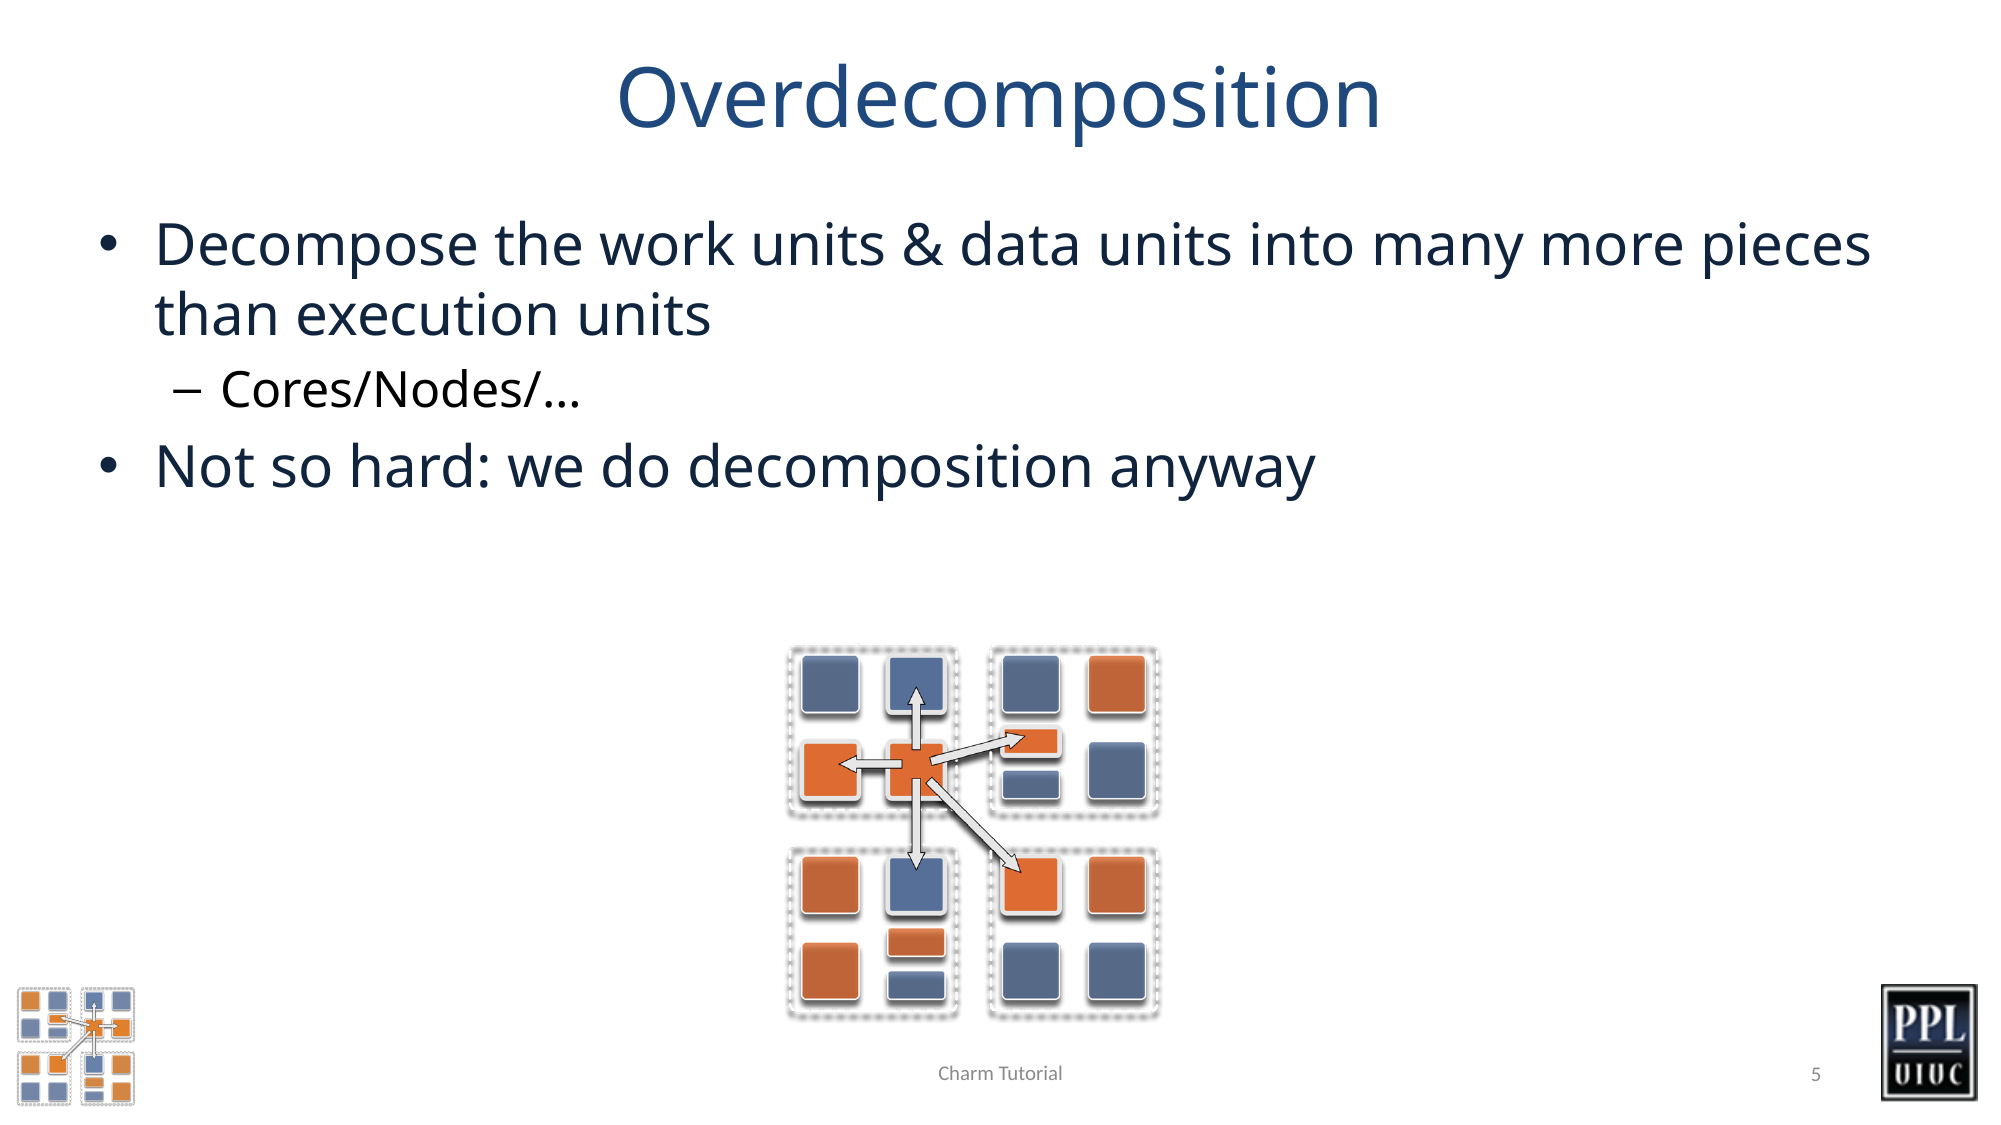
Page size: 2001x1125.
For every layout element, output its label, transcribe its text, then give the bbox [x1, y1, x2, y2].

picture [1881, 984, 1978, 1107]
slide_number 5 [1625, 1042, 1837, 1103]
footer Charm Tutorial [615, 1042, 1387, 1103]
picture [770, 630, 1176, 1036]
picture [12, 982, 140, 1110]
title Overdecomposition [66, 24, 1934, 163]
list Decompose the work units & data units into many more pieces than execution units Cores/Nodes/… Not so hard: we do decomposition anyway [83, 200, 1900, 1005]
